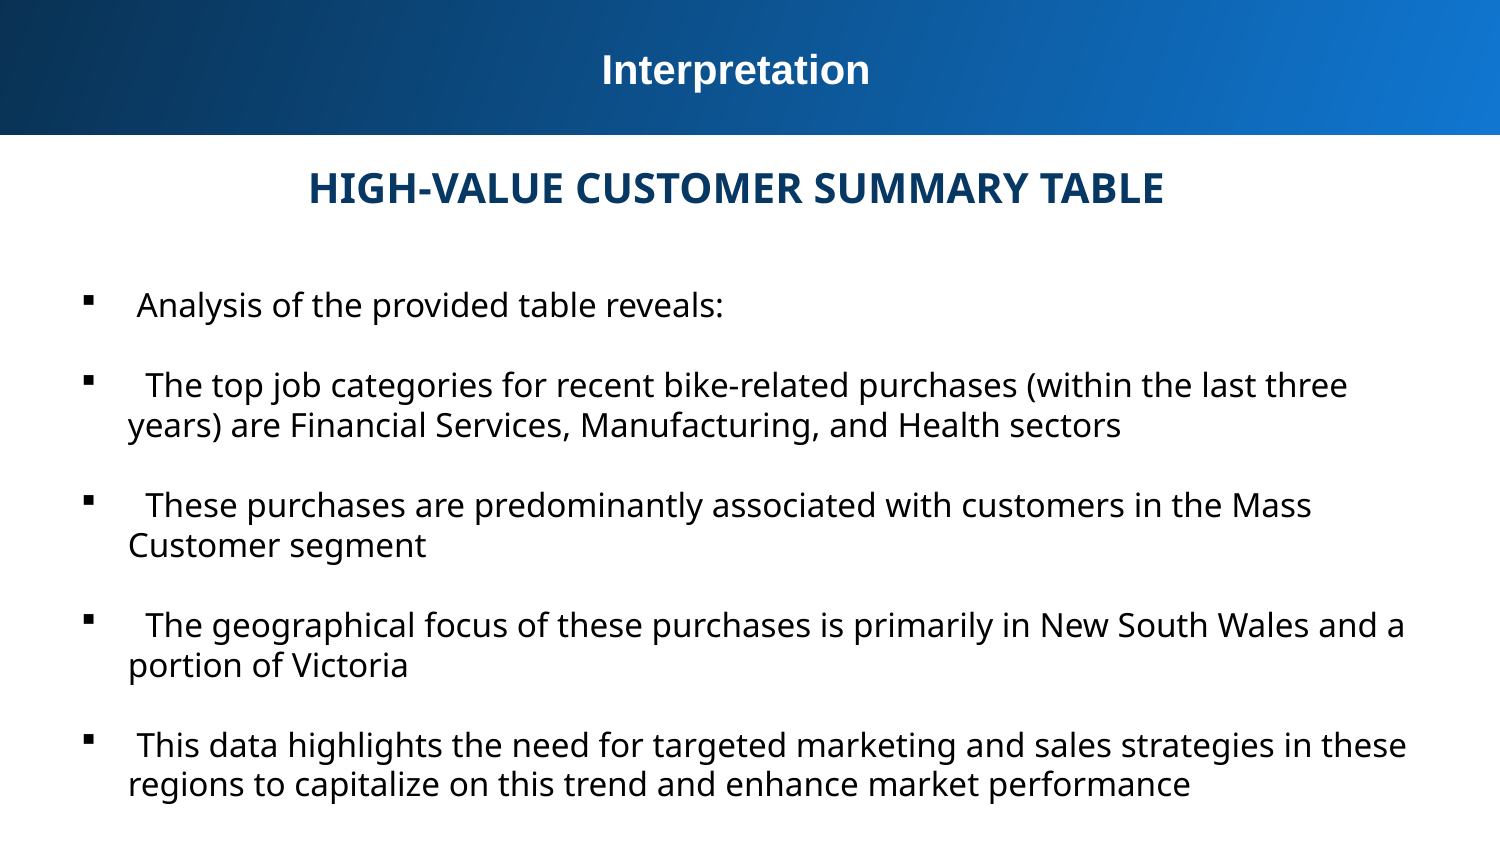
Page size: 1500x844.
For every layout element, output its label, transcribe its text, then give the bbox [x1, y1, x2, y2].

text_box [0, 0, 1500, 135]
text_box Interpretation [33, 27, 1439, 124]
text_box HIGH-VALUE CUSTOMER SUMMARY TABLE [33, 139, 1439, 223]
text_box Analysis of the provided table reveals: The top job categories for recent bike-related purchases (within the last three years) are Financial Services, Manufacturing, and Health sectors These purchases are predominantly associated with customers in the Mass Customer segment The geographical focus of these purchases is primarily in New South Wales and a portion of Victoria This data highlights the need for targeted marketing and sales strategies in these regions to capitalize on this trend and enhance market performance [66, 277, 1439, 811]
